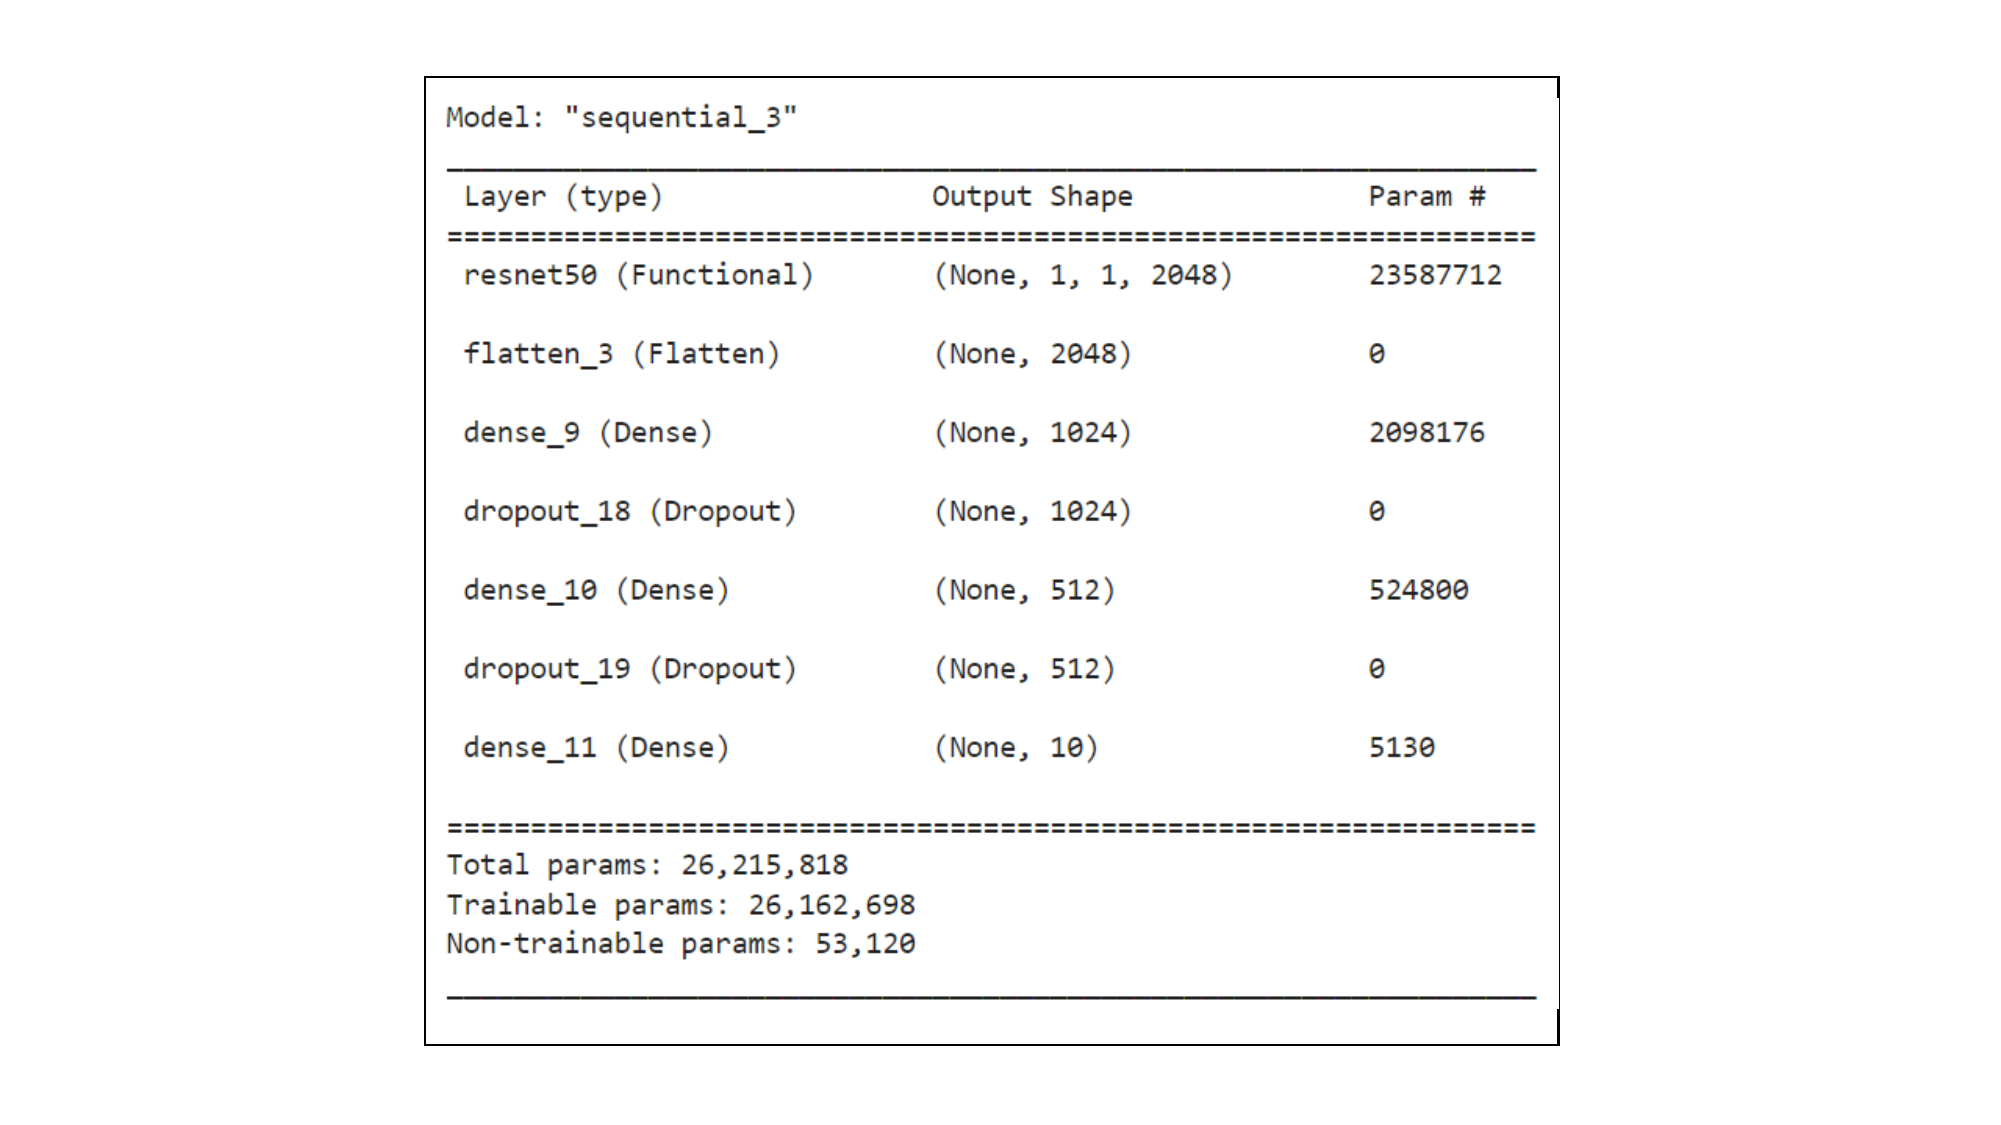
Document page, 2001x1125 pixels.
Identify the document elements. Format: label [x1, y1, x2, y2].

text_box [424, 76, 1560, 1046]
picture [441, 98, 1559, 1009]
